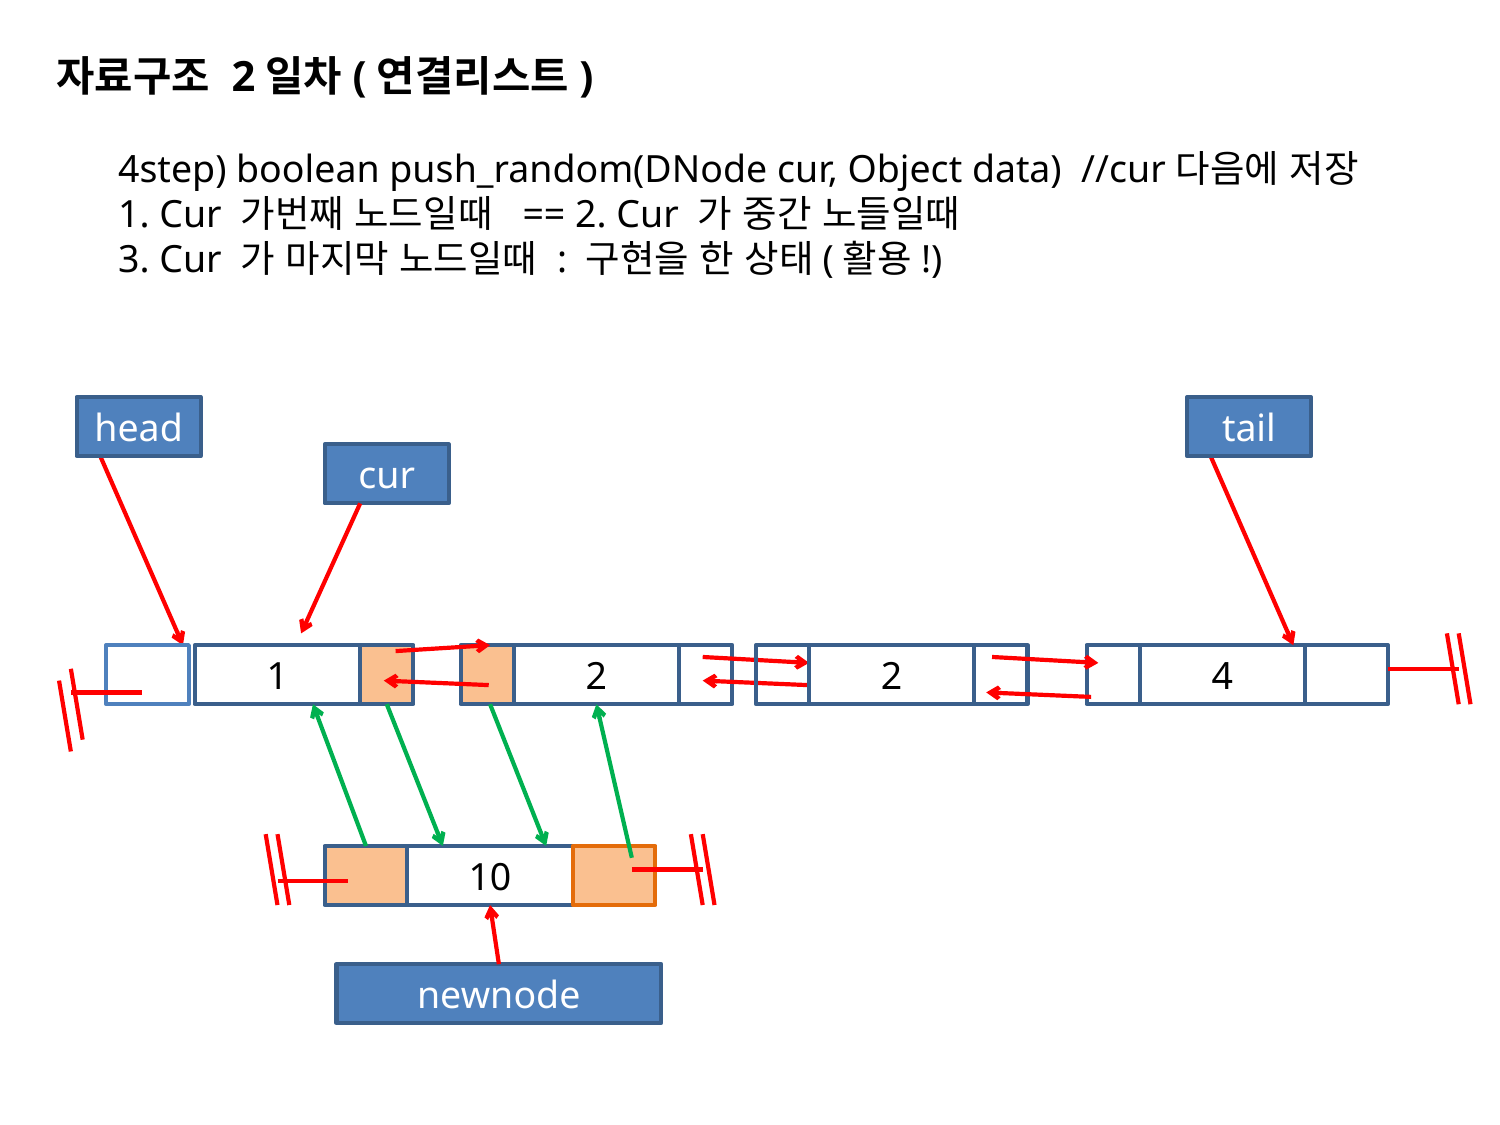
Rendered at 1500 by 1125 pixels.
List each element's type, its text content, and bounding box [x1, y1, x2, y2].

text_box [323, 844, 409, 907]
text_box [702, 833, 715, 906]
text_box cur [323, 442, 451, 505]
text_box 2 [515, 643, 677, 706]
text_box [702, 680, 808, 686]
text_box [1210, 455, 1294, 646]
text_box 10 [409, 844, 571, 907]
text_box 자료구조 2일차(연결리스트) [41, 42, 1022, 108]
text_box [104, 643, 191, 706]
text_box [383, 680, 489, 686]
text_box [459, 643, 516, 706]
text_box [702, 656, 810, 664]
text_box newnode [334, 962, 663, 1025]
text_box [277, 833, 290, 906]
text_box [395, 644, 491, 652]
text_box [972, 643, 1030, 706]
text_box [677, 643, 734, 706]
text_box 1 [193, 643, 358, 706]
text_box [358, 643, 415, 706]
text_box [991, 656, 1099, 664]
text_box [571, 844, 657, 907]
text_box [985, 692, 1092, 698]
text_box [489, 904, 500, 965]
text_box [312, 703, 367, 847]
text_box 4step) boolean push_random(DNode cur, Object data) //cur다음에 저장 1. Cur 가번째 노드일때 == 2. Cur 가 중간 노들일때 3. Cur 가 마지막 노드일때 : 구현을 한 상태(활용!) [103, 137, 1374, 467]
text_box [754, 670, 811, 683]
text_box [1085, 643, 1142, 706]
text_box tail [1185, 395, 1313, 458]
text_box [754, 690, 811, 706]
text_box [386, 703, 444, 847]
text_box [1458, 633, 1471, 705]
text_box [100, 455, 184, 646]
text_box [596, 703, 633, 858]
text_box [300, 503, 361, 634]
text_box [70, 668, 83, 740]
text_box head [75, 395, 203, 458]
text_box 2 [811, 643, 972, 706]
text_box [1303, 643, 1390, 706]
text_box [489, 703, 547, 847]
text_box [58, 680, 72, 752]
text_box [754, 643, 811, 657]
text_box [1446, 633, 1456, 705]
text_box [265, 833, 276, 906]
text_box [690, 833, 701, 906]
text_box 4 [1141, 643, 1303, 706]
